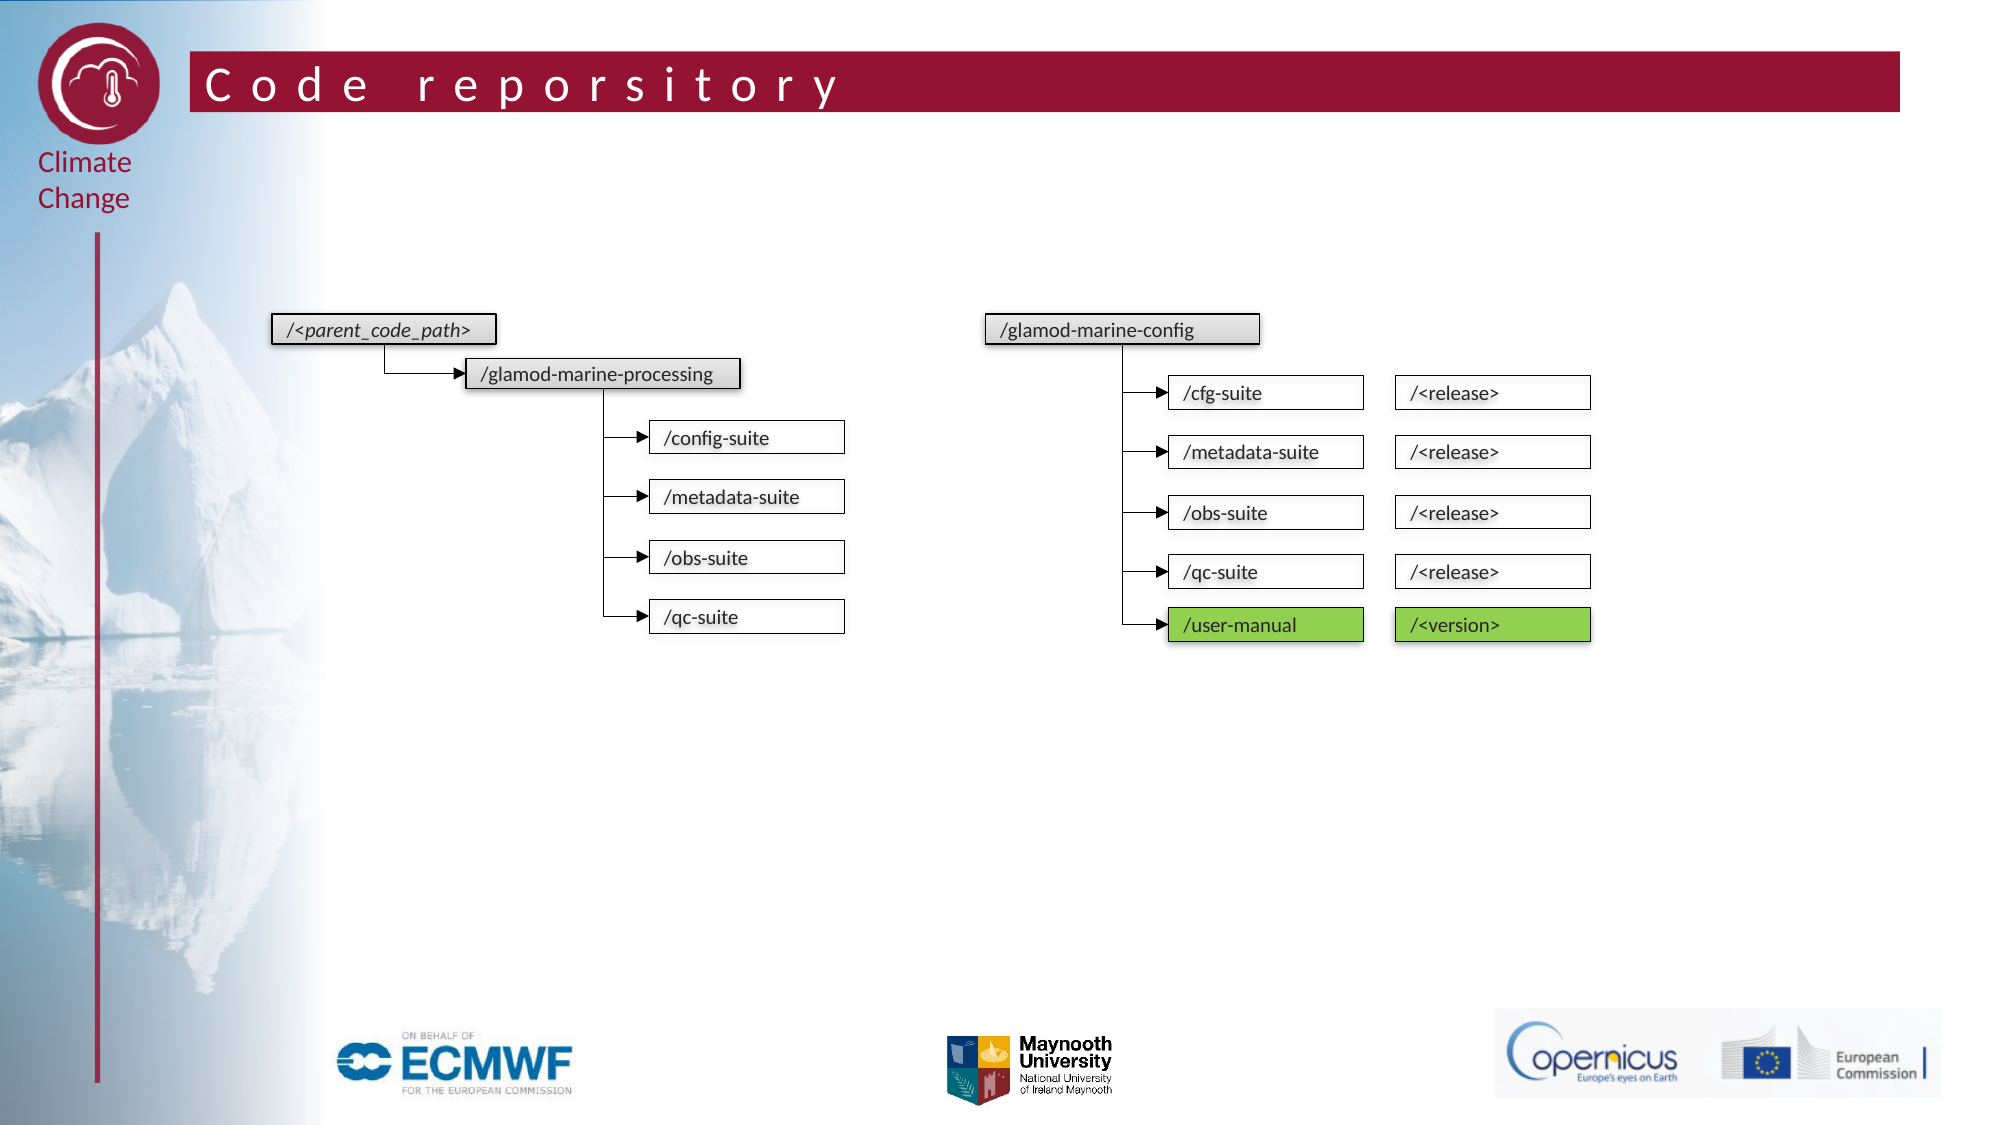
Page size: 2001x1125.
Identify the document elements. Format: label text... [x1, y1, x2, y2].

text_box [410, 317, 440, 401]
text_box /qc-suite [648, 598, 845, 634]
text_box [572, 419, 681, 448]
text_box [601, 389, 651, 436]
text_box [1121, 345, 1170, 392]
text_box /<parent_code_path> [271, 313, 497, 345]
picture [1495, 1008, 1942, 1098]
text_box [1005, 461, 1286, 508]
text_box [1031, 434, 1260, 459]
text_box /<release> [1395, 494, 1591, 529]
text_box /user-manual [1168, 607, 1364, 642]
text_box /glamod-marine-processing [465, 358, 741, 389]
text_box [541, 449, 711, 477]
text_box /<version> [1395, 607, 1591, 642]
picture [915, 1004, 1143, 1125]
text_box /obs-suite [648, 539, 845, 574]
title Code reporsitory [189, 51, 1900, 113]
text_box /cfg-suite [1201, 375, 1364, 410]
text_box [1061, 405, 1230, 433]
text_box /<release> [1395, 434, 1591, 469]
picture [329, 1017, 597, 1113]
text_box /config-suite [682, 419, 845, 454]
text_box /obs-suite [1168, 495, 1364, 530]
text_box /qc-suite [1168, 554, 1364, 589]
text_box /<release> [1395, 375, 1591, 410]
text_box /metadata-suite [740, 478, 845, 514]
text_box /<release> [1395, 554, 1591, 589]
text_box /glamod-marine-config [985, 313, 1260, 345]
text_box /metadata-suite [1260, 434, 1364, 469]
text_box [1091, 374, 1200, 403]
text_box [512, 479, 741, 526]
picture [25, 4, 171, 155]
